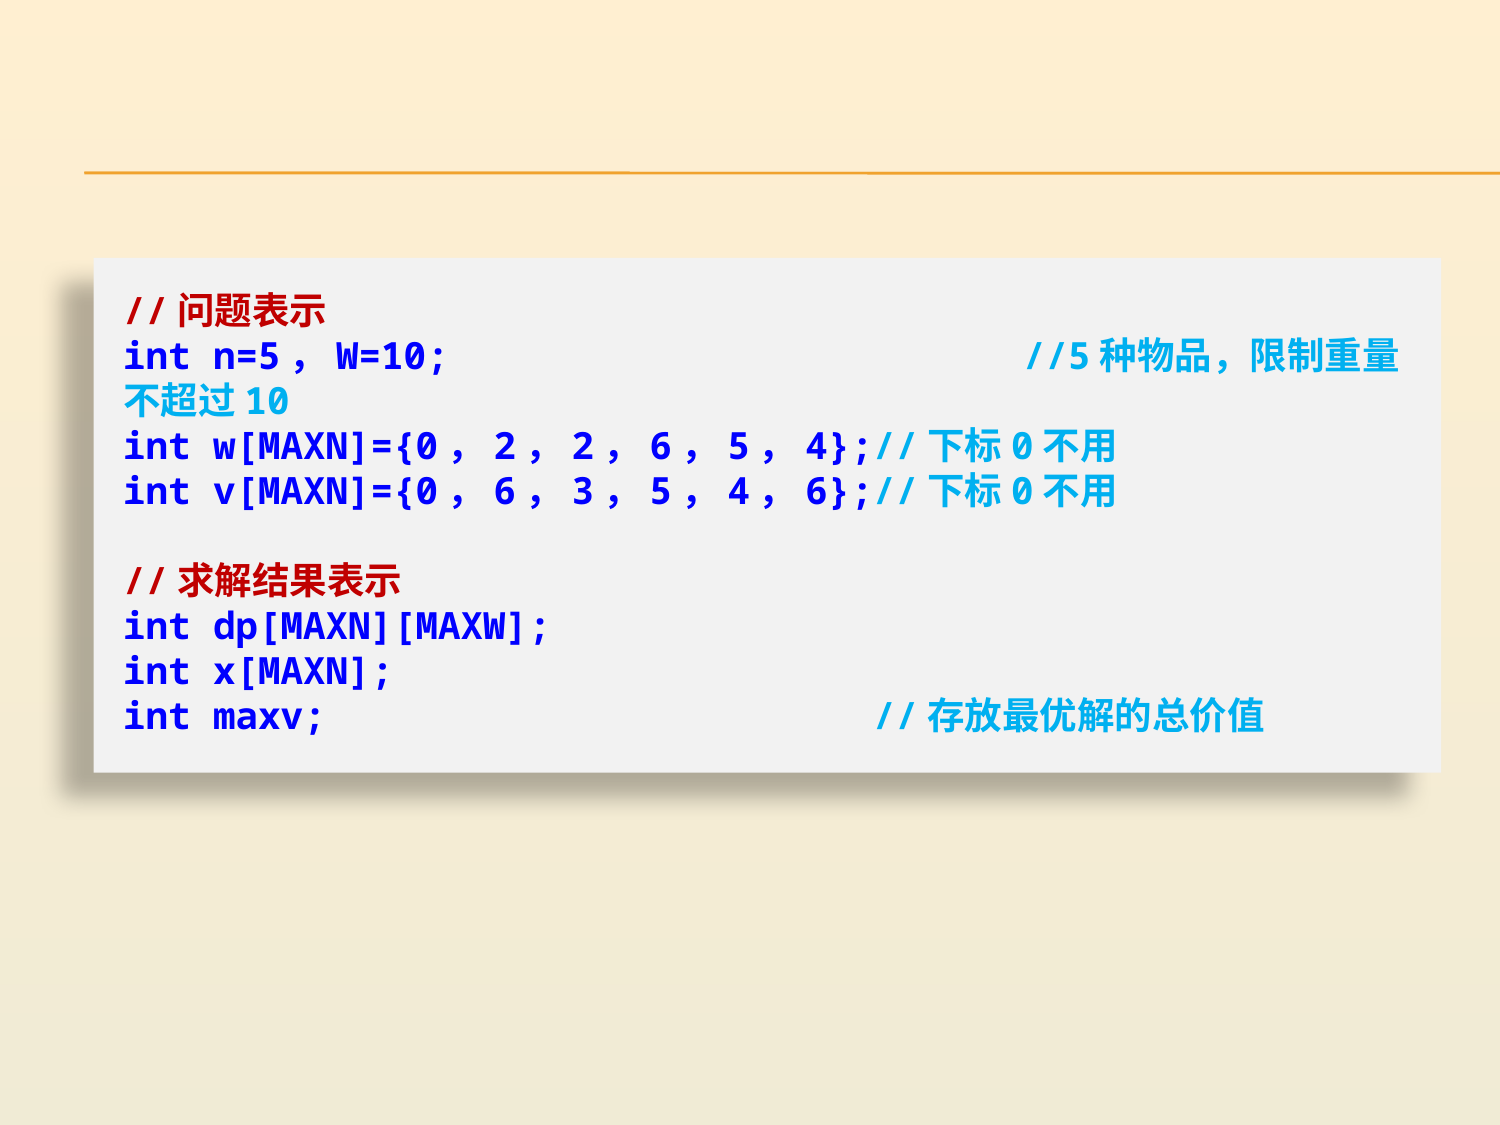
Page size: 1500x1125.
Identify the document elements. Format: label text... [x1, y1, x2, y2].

text_box //问题表示 int n=5，W=10; //5种物品，限制重量不超过10 int w[MAXN]={0，2，2，6，5，4}; //下标0不用 int v[MAXN]={0，6，3，5，4，6}; //下标0不用 //求解结果表示 int dp[MAXN][MAXW]; int x[MAXN]; int maxv; //存放最优解的总价值 [93, 257, 1442, 774]
